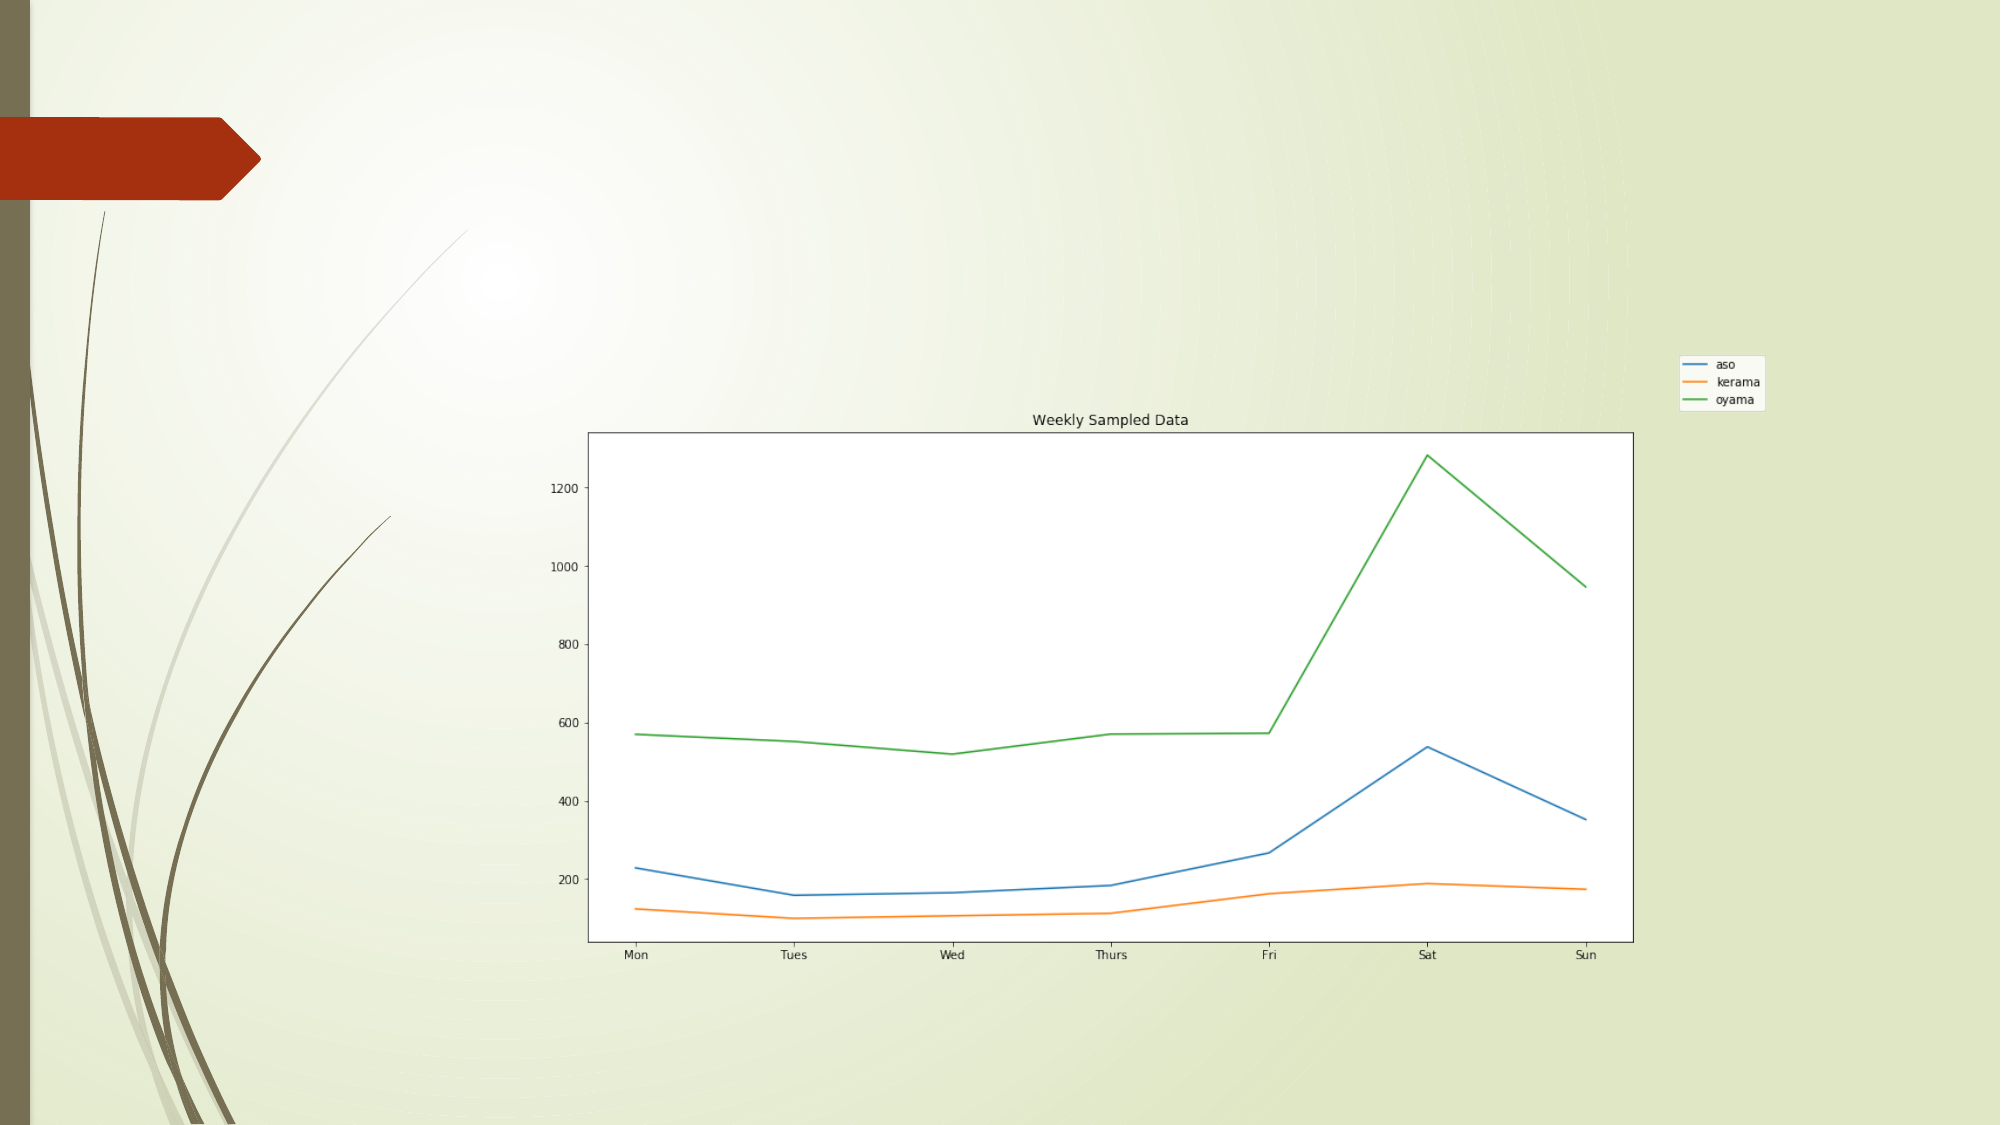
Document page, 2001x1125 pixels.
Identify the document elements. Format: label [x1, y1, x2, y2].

list [542, 349, 1770, 971]
